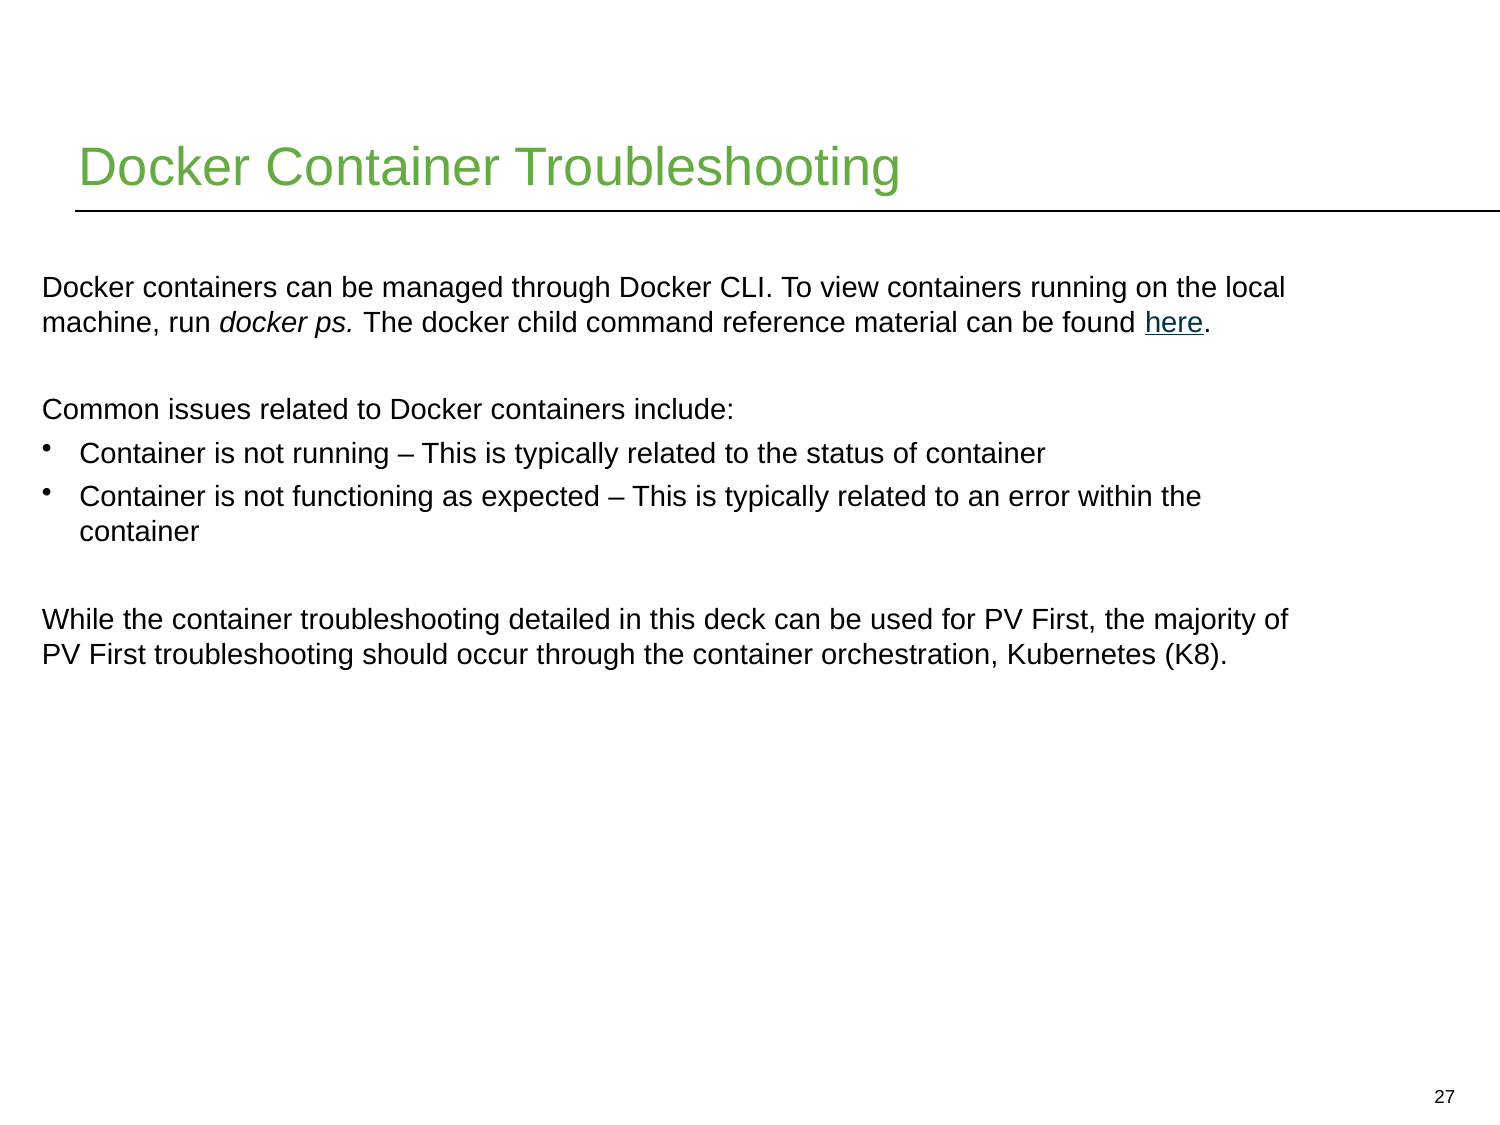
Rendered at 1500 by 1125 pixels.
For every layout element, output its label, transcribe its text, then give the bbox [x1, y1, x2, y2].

list Docker containers can be managed through Docker CLI. To view containers running on the local machine, run docker ps. The docker child command reference material can be found here. Common issues related to Docker containers include: Container is not running – This is typically related to the status of container Container is not functioning as expected – This is typically related to an error within the container While the container troubleshooting detailed in this deck can be used for PV First, the majority of PV First troubleshooting should occur through the container orchestration, Kubernetes (K8). [34, 260, 1335, 563]
slide_number 27 [1191, 1070, 1471, 1116]
title Docker Container Troubleshooting [71, 52, 1430, 204]
